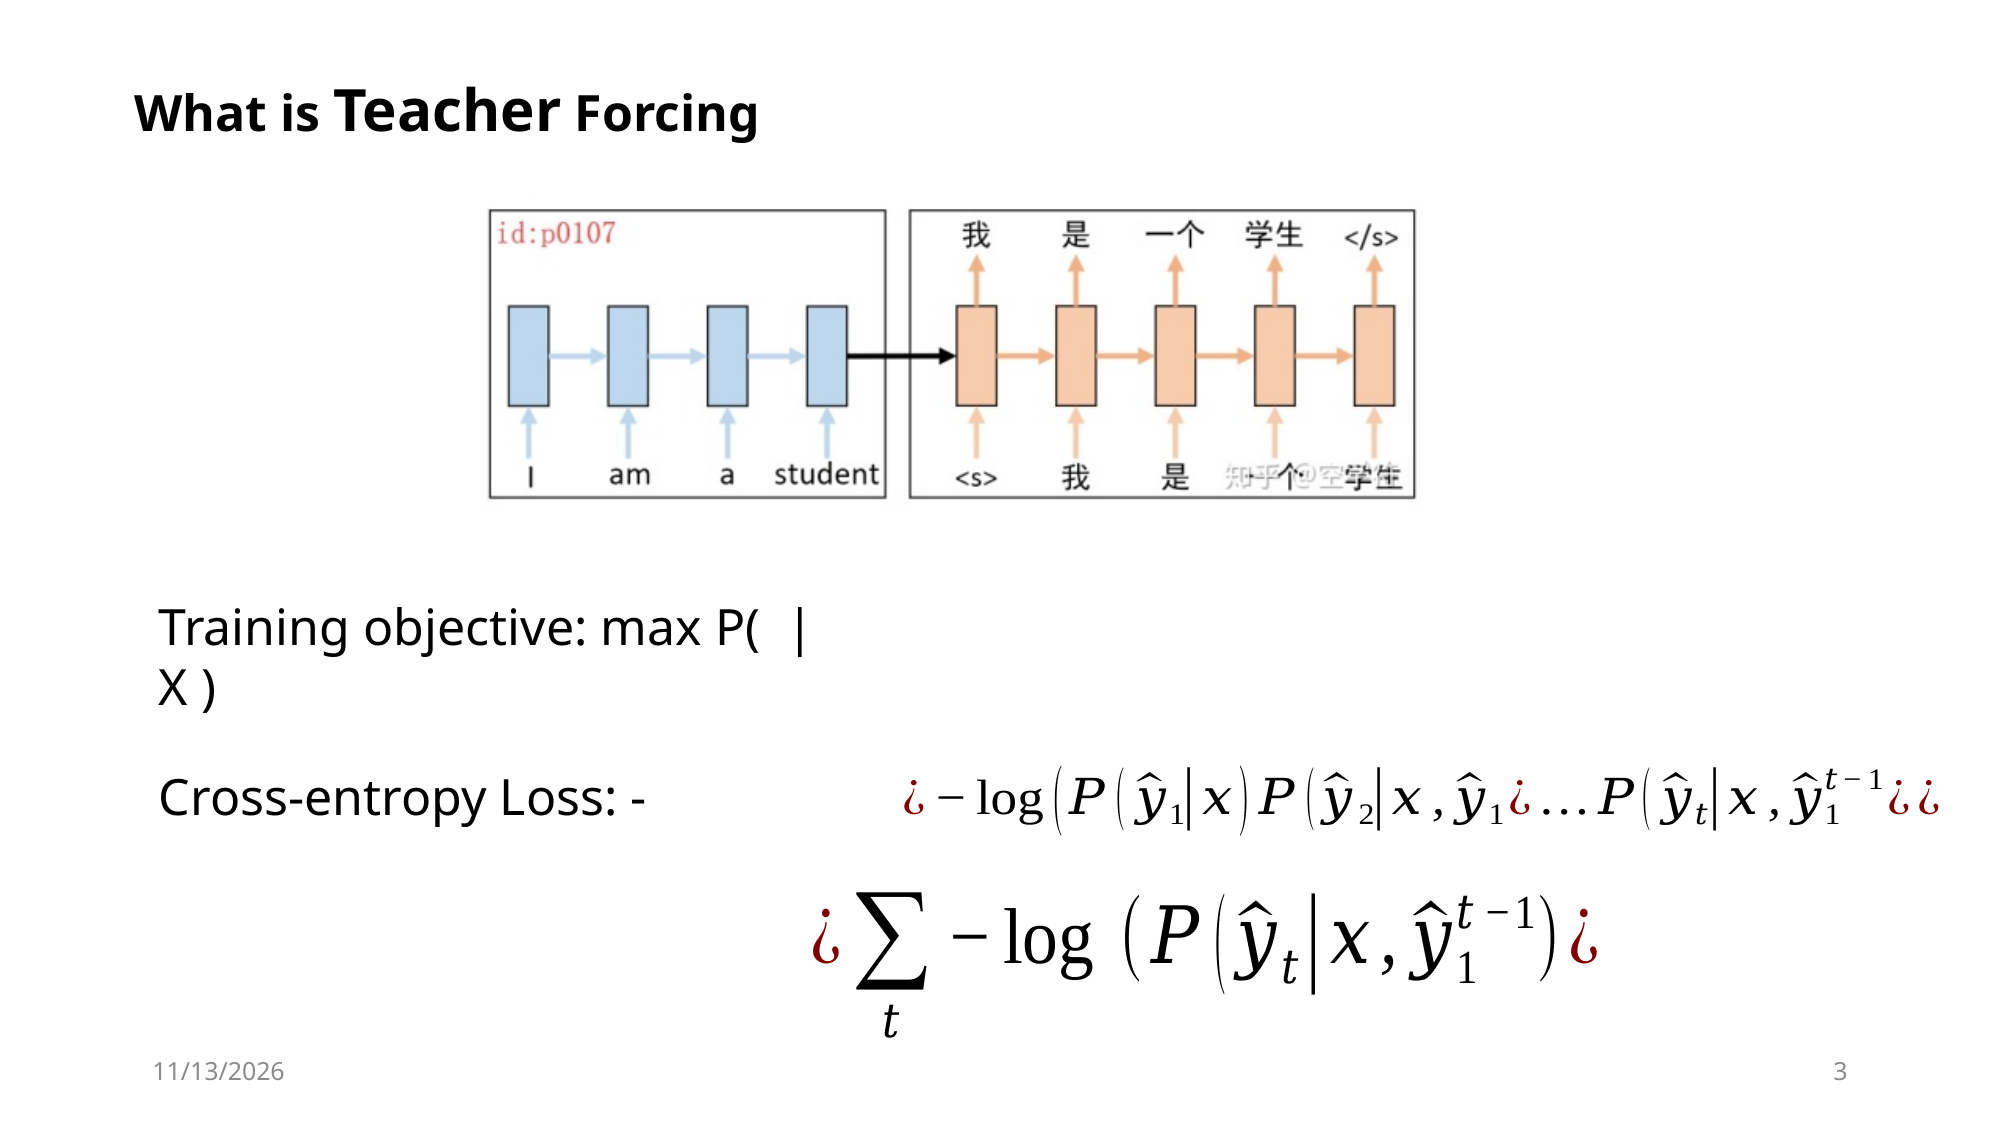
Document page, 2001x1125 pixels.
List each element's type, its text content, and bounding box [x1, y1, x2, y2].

text_box What is Teacher Forcing [119, 65, 1017, 151]
picture [485, 197, 1424, 515]
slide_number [137, 1042, 588, 1103]
slide_number 3 [1412, 1042, 1863, 1103]
